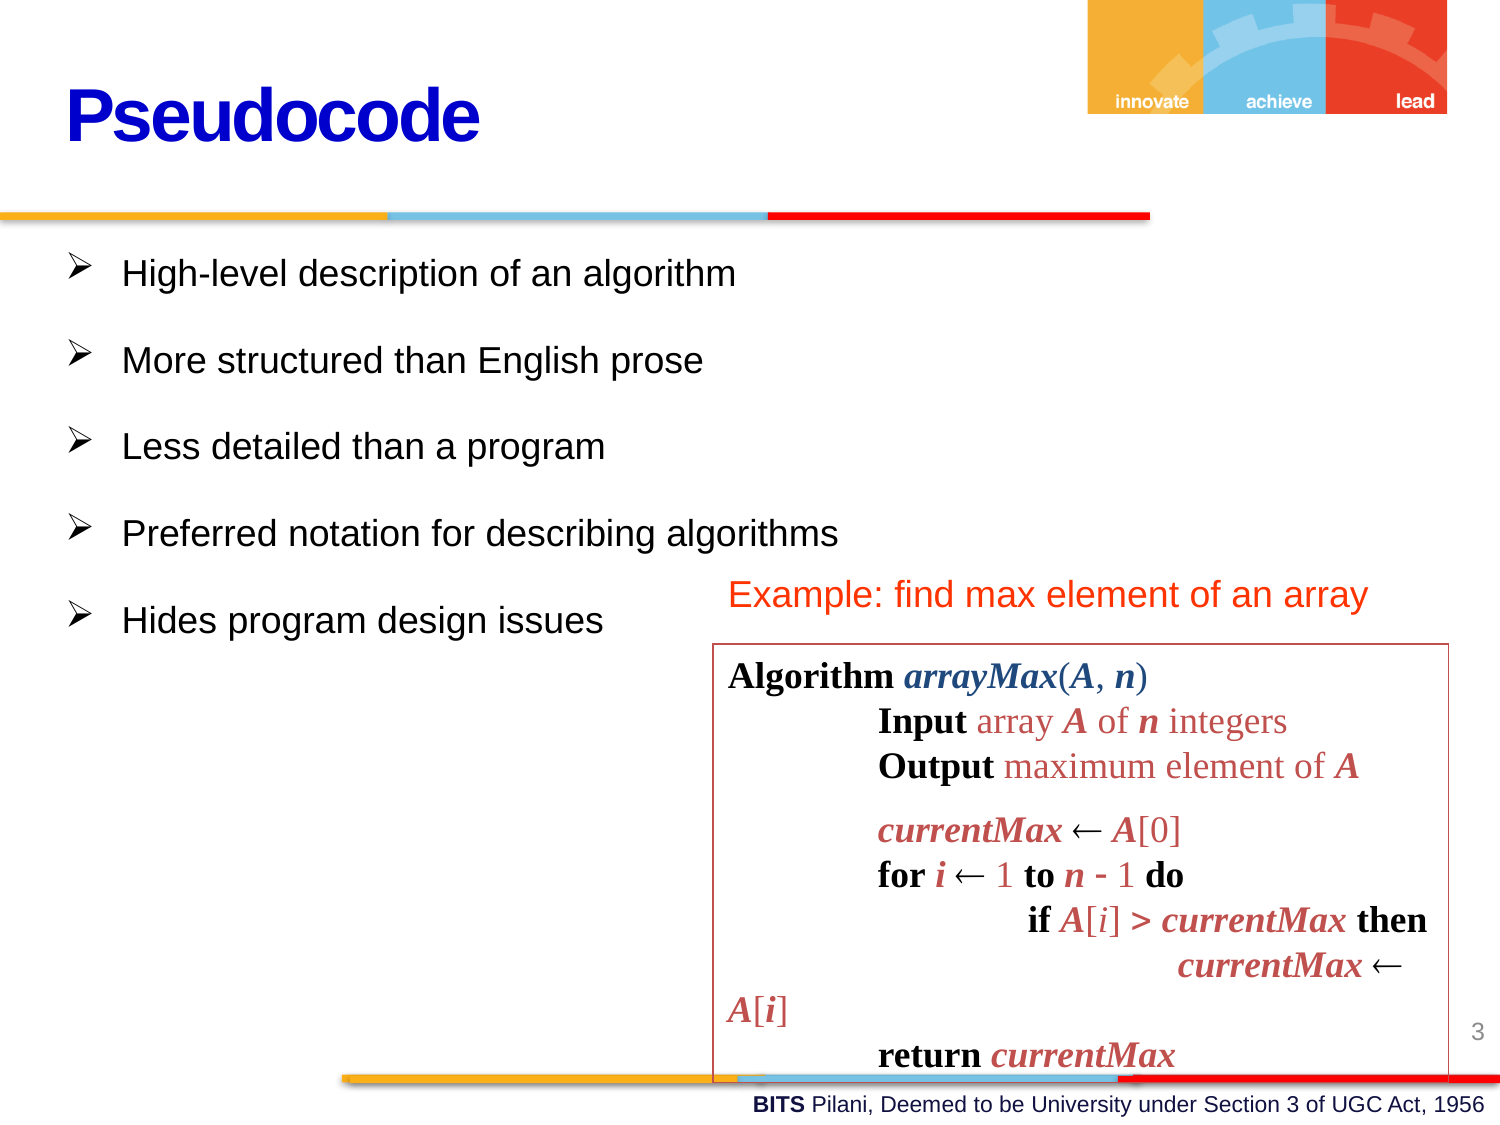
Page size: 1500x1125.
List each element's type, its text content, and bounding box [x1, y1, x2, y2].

slide_number 3 [1467, 1000, 1500, 1061]
text_box High-level description of an algorithm More structured than English prose Less detailed than a program Preferred notation for describing algorithms Hides program design issues [50, 249, 876, 738]
picture [1087, 0, 1448, 114]
list Pseudocode [50, 24, 1088, 213]
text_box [712, 562, 1463, 1101]
